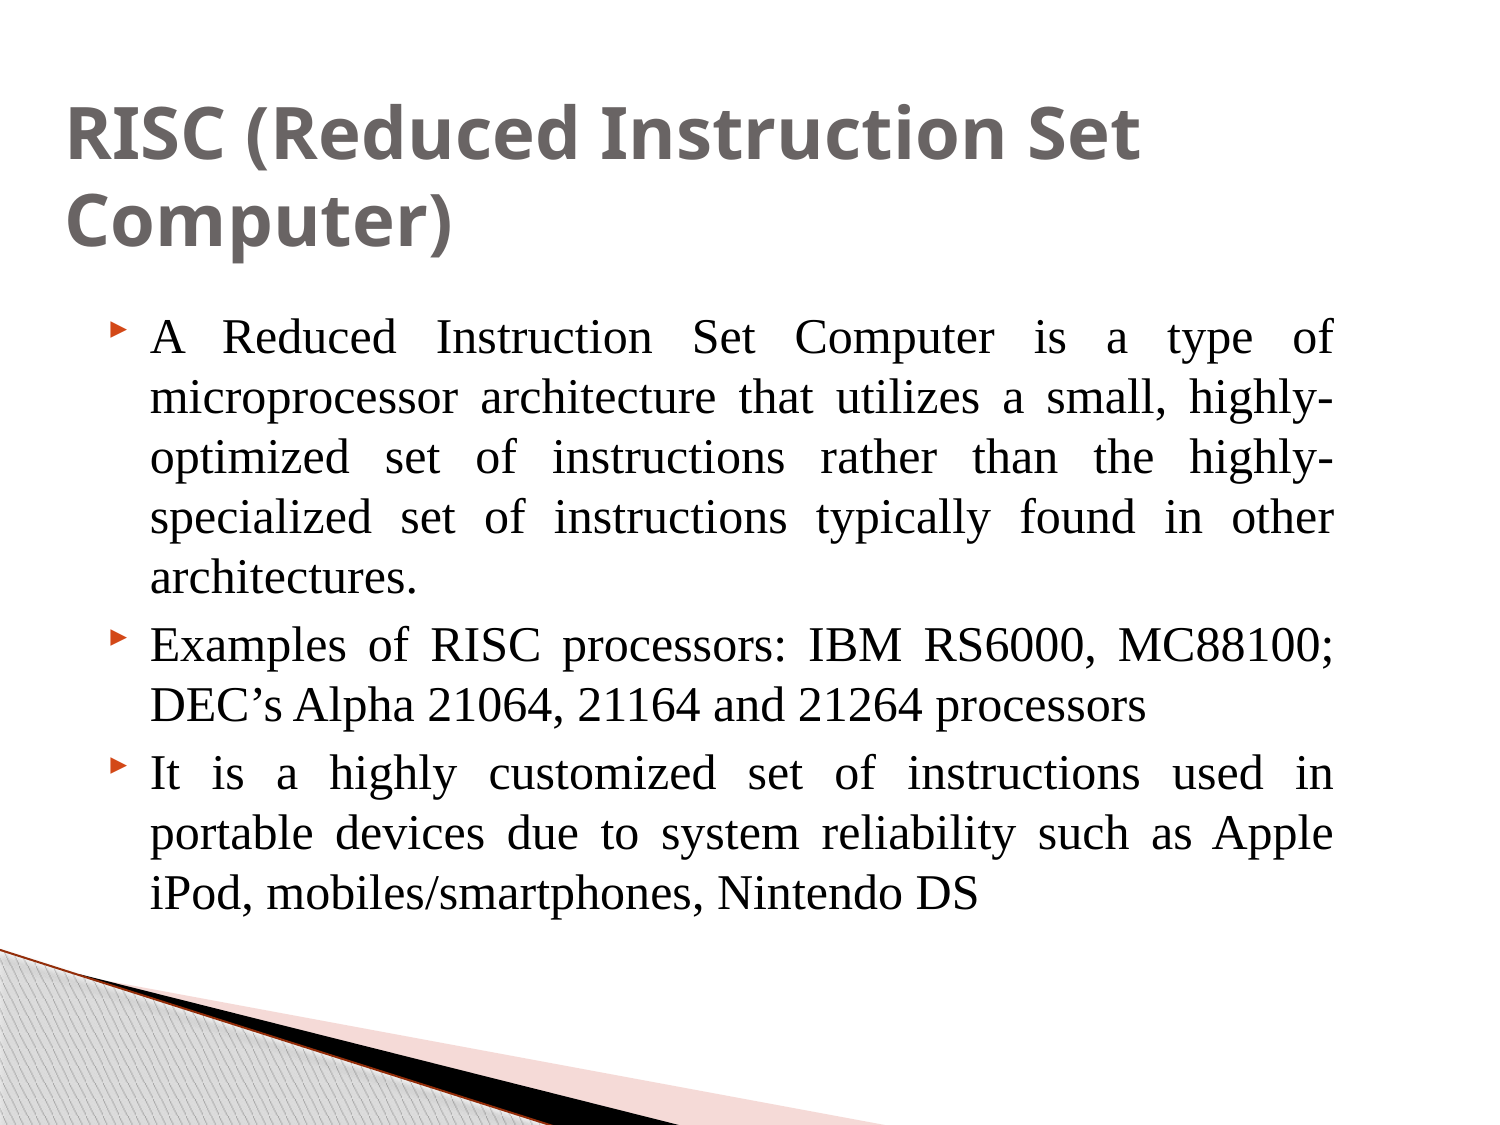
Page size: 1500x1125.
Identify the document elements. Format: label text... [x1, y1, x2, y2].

list A Reduced Instruction Set Computer is a type of microprocessor architecture that utilizes a small, highly-optimized set of instructions rather than the highly-specialized set of instructions typically found in other architectures. Examples of RISC processors: IBM RS6000, MC88100; DEC’s Alpha 21064, 21164 and 21264 processors It is a highly customized set of instructions used in portable devices due to system reliability such as Apple iPod, mobiles/smartphones, Nintendo DS [75, 295, 1350, 1035]
title RISC (Reduced Instruction Set Computer) [50, 79, 1338, 269]
